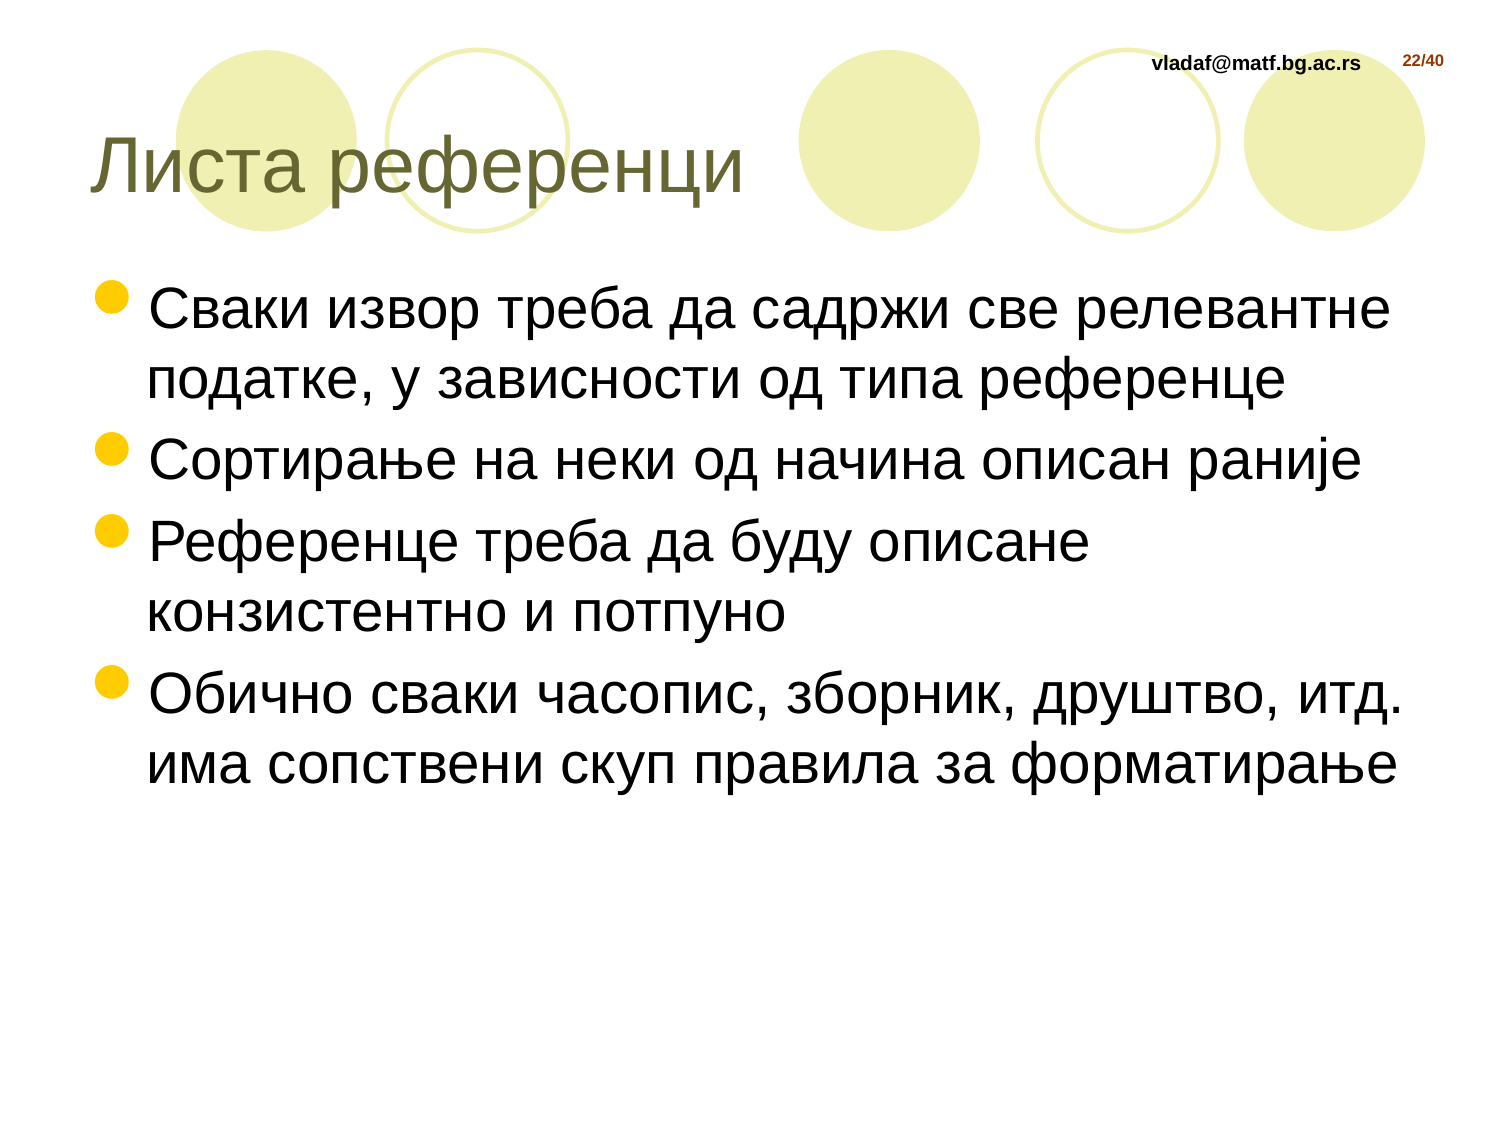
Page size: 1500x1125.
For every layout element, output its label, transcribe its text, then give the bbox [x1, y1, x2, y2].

title Листа референци [75, 90, 1425, 233]
list Сваки извор треба да садржи све релевантне податке, у зависности од типа референце Сортирање на неки од начина описан раније Референце треба да буду описане конзистентно и потпуно Обично сваки часопис, зборник, друштво, итд. има сопствени скуп правила за форматирање [75, 262, 1425, 1125]
